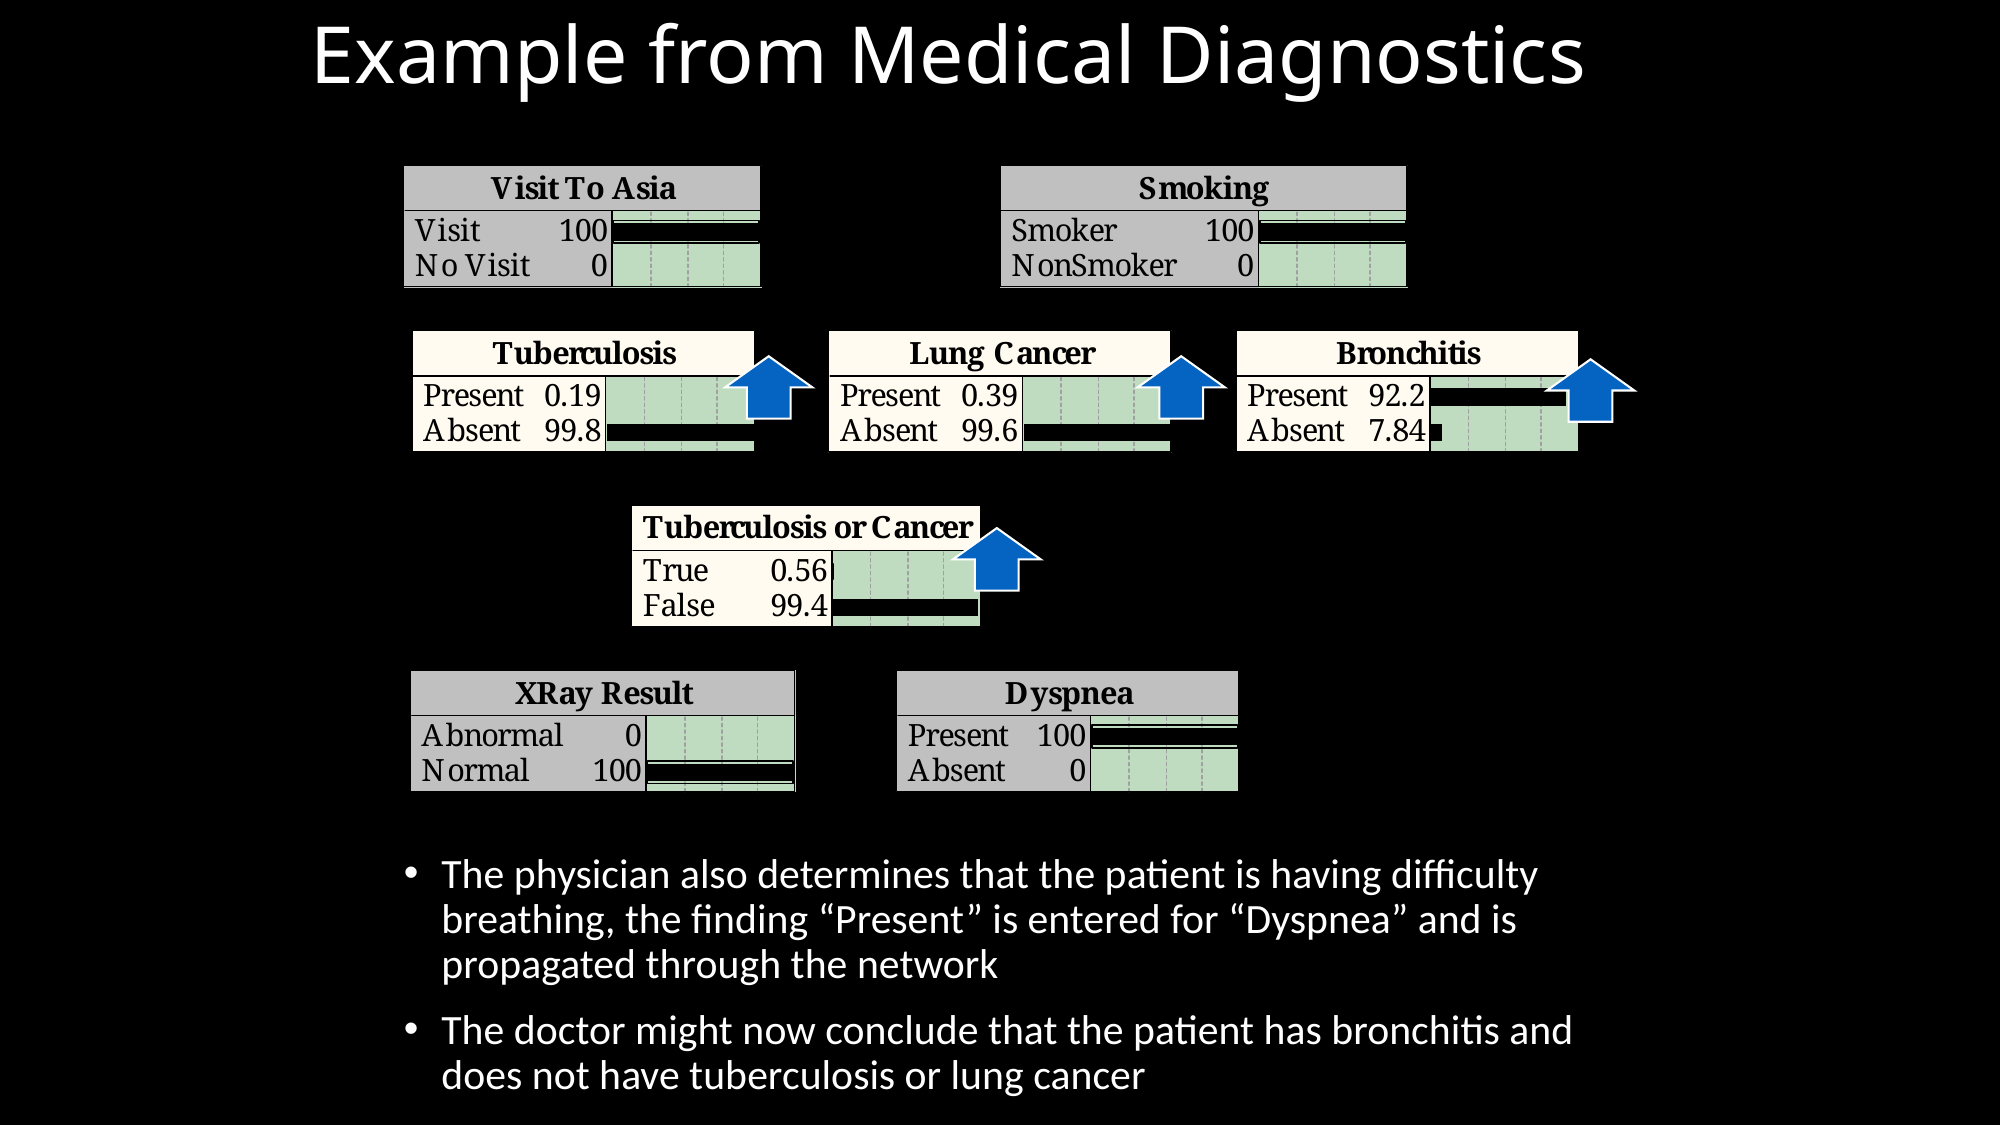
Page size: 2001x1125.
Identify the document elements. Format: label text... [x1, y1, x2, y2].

picture [387, 149, 1600, 813]
text_box [1600, 366, 1635, 422]
list The physician also determines that the patient is having difficulty breathing, the finding “Present” is entered for “Dyspnea” and is propagated through the network The doctor might now conclude that the patient has bronchitis and does not have tuberculosis or lung cancer [389, 845, 1665, 1125]
title Example from Medical Diagnostics [296, 0, 1698, 117]
